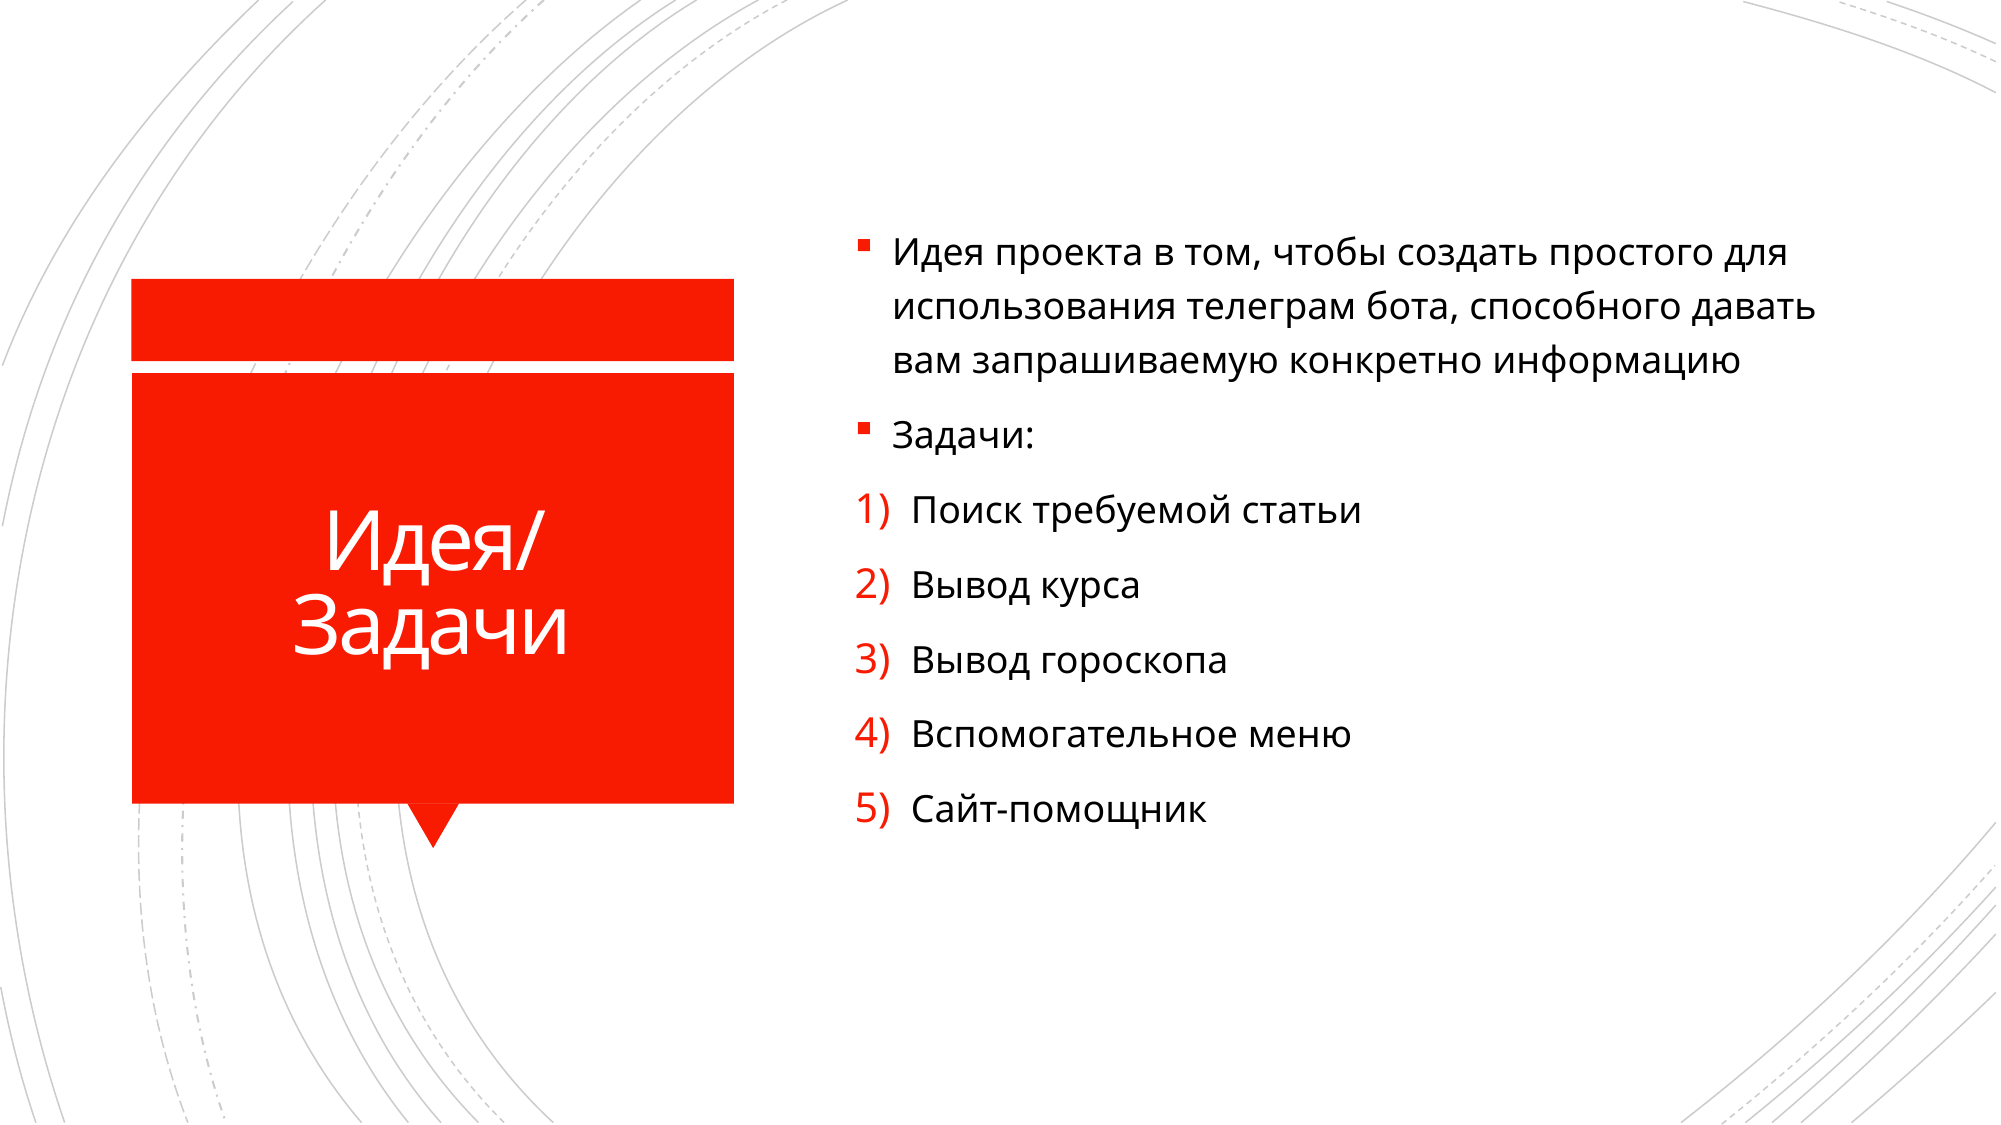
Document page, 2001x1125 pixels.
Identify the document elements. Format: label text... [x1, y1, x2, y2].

list Идея проекта в том, чтобы создать простого для использования телеграм бота, способного давать вам запрашиваемую конкретно информацию Задачи: Поиск требуемой статьи Вывод курса Вывод гороскопа Вспомогательное меню Сайт-помощник [839, 131, 1871, 993]
title Идея/Задачи [145, 385, 720, 789]
